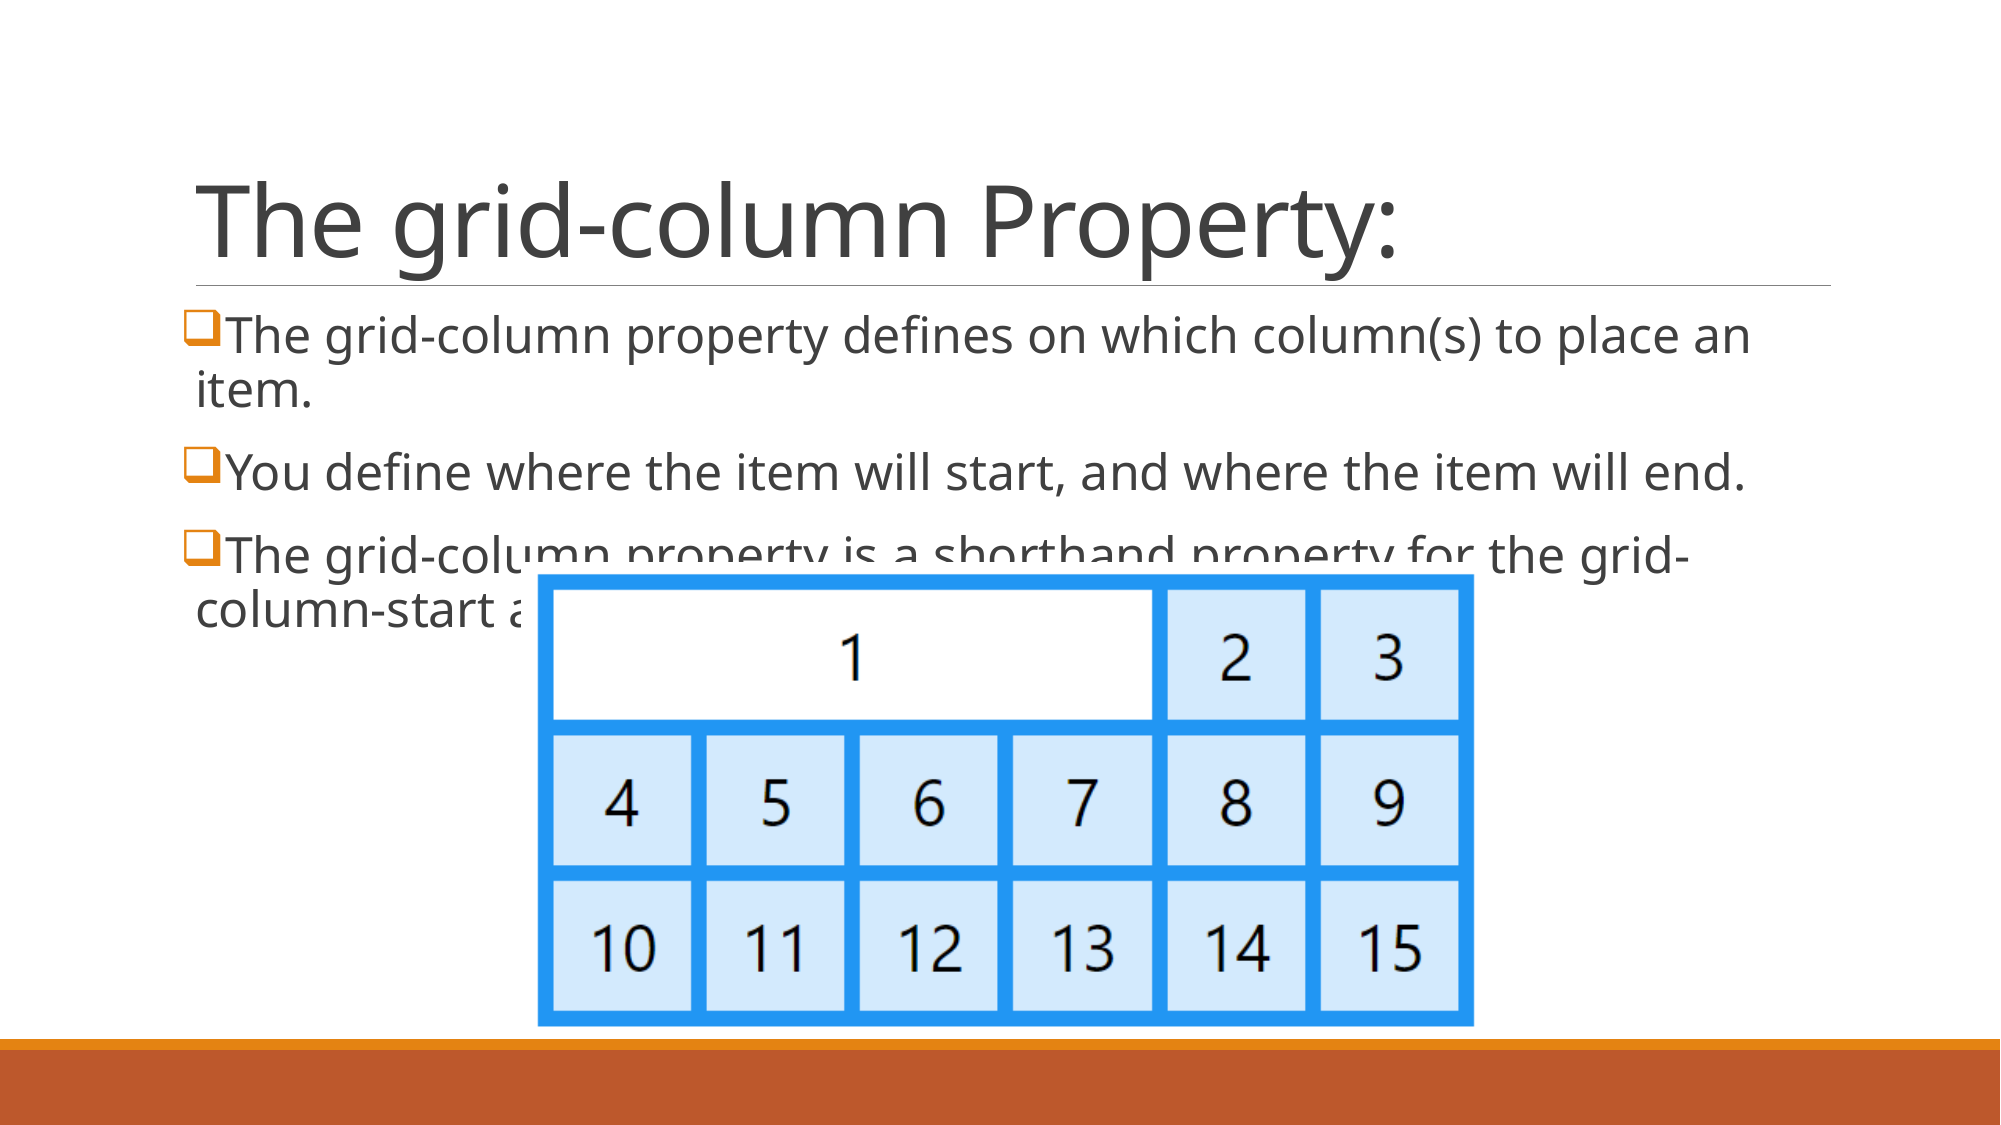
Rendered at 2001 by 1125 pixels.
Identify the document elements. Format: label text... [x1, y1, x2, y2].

title The grid-column Property: [180, 47, 1830, 285]
picture [520, 561, 1480, 1034]
list The grid-column property defines on which column(s) to place an item. You define where the item will start, and where the item will end. The grid-column property is a shorthand property for the grid-column-start and the grid-column-end properties. [180, 302, 1830, 963]
